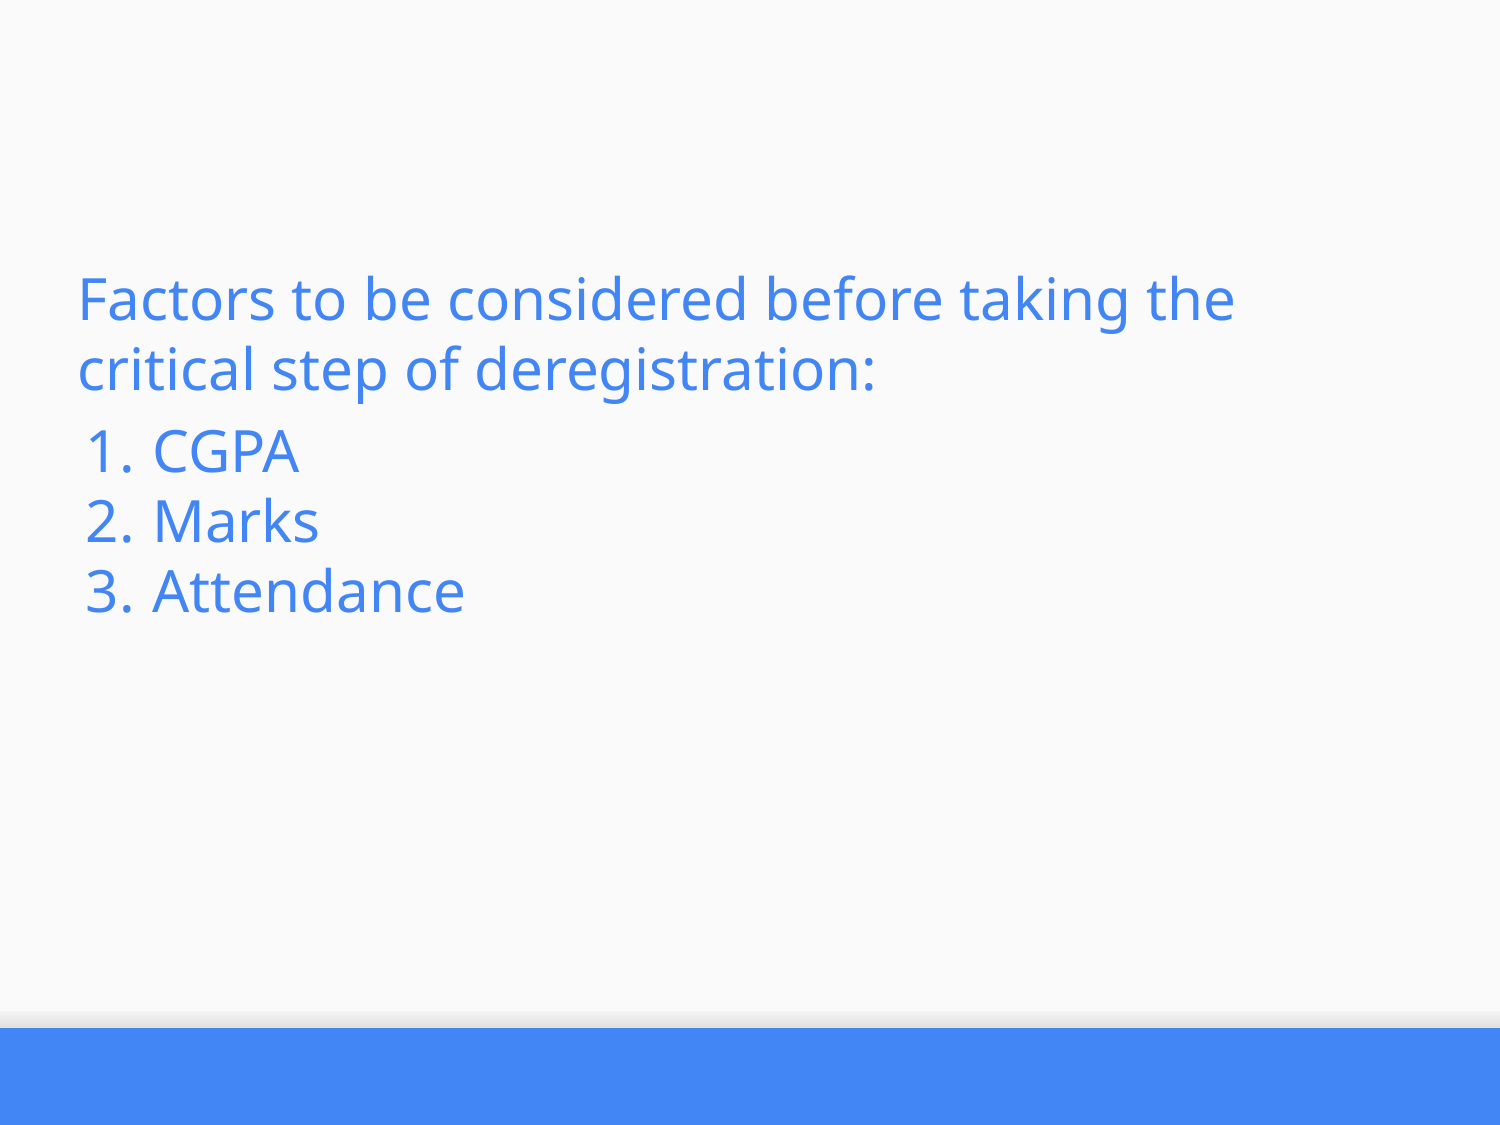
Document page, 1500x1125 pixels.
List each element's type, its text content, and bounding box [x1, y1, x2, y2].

list Factors to be considered before taking the critical step of deregistration: CGPA Marks Attendance [62, 394, 1438, 493]
